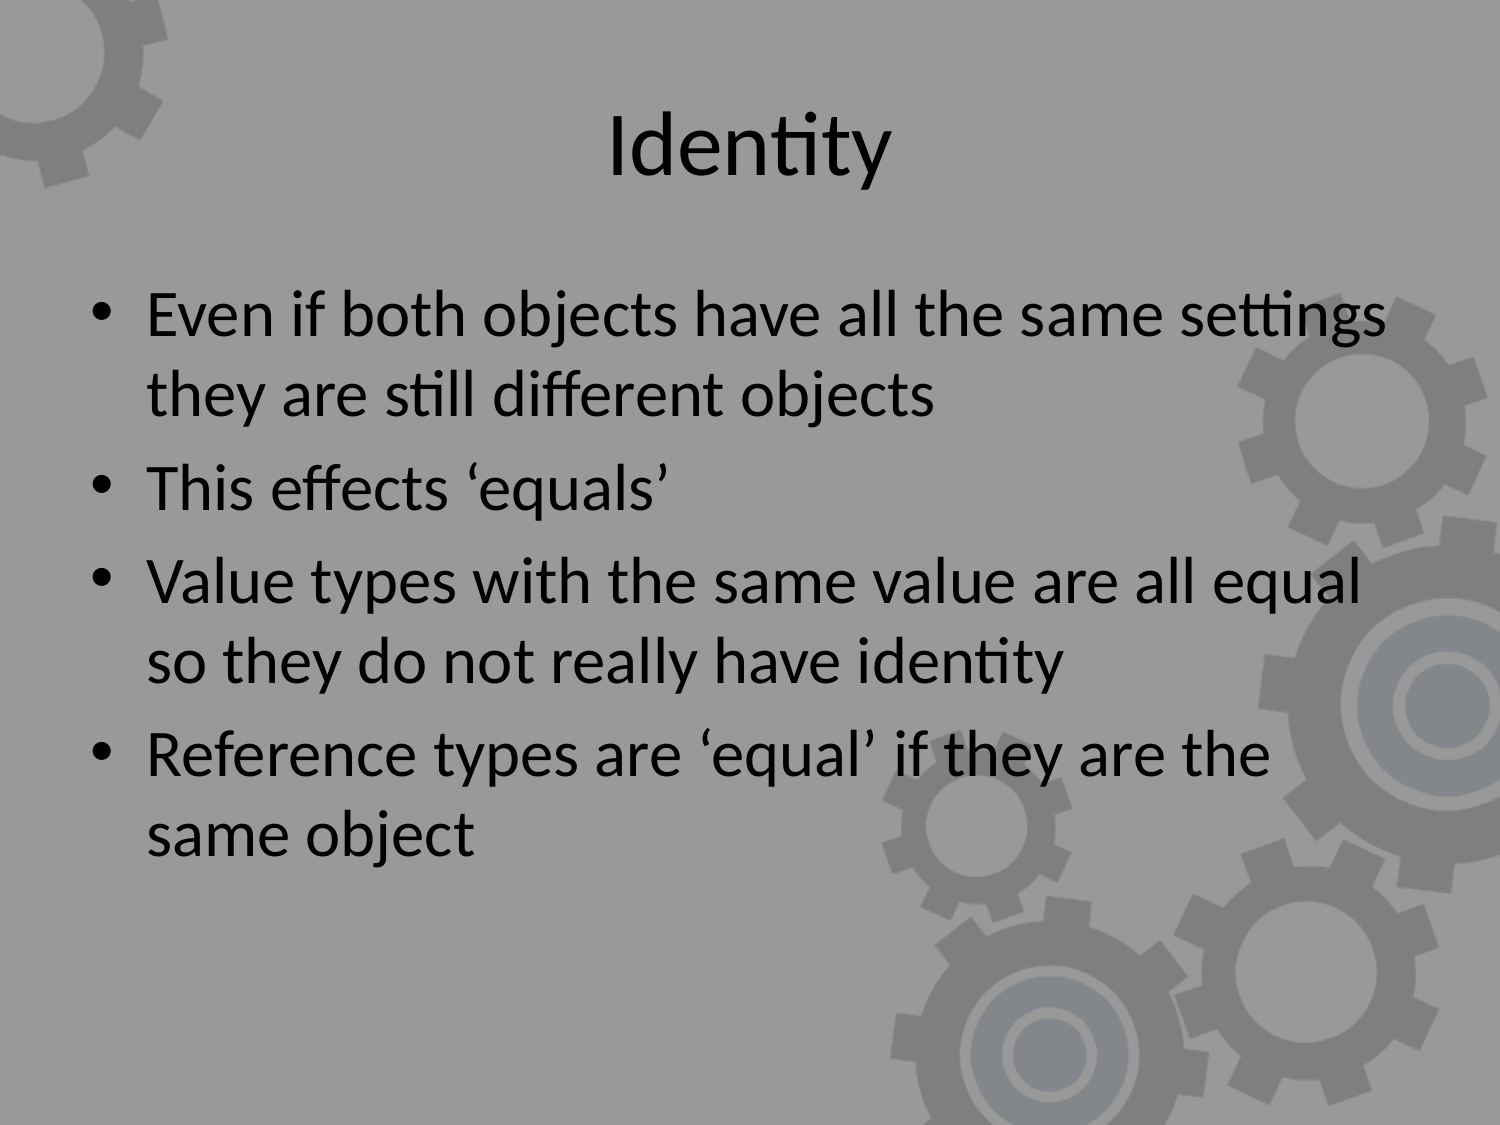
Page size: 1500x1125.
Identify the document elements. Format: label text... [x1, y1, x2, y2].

picture [0, 0, 1500, 1125]
list Even if both objects have all the same settings they are still different objects This effects ‘equals’ Value types with the same value are all equal so they do not really have identity Reference types are ‘equal’ if they are the same object [75, 262, 1425, 1005]
title Identity [75, 45, 1425, 233]
